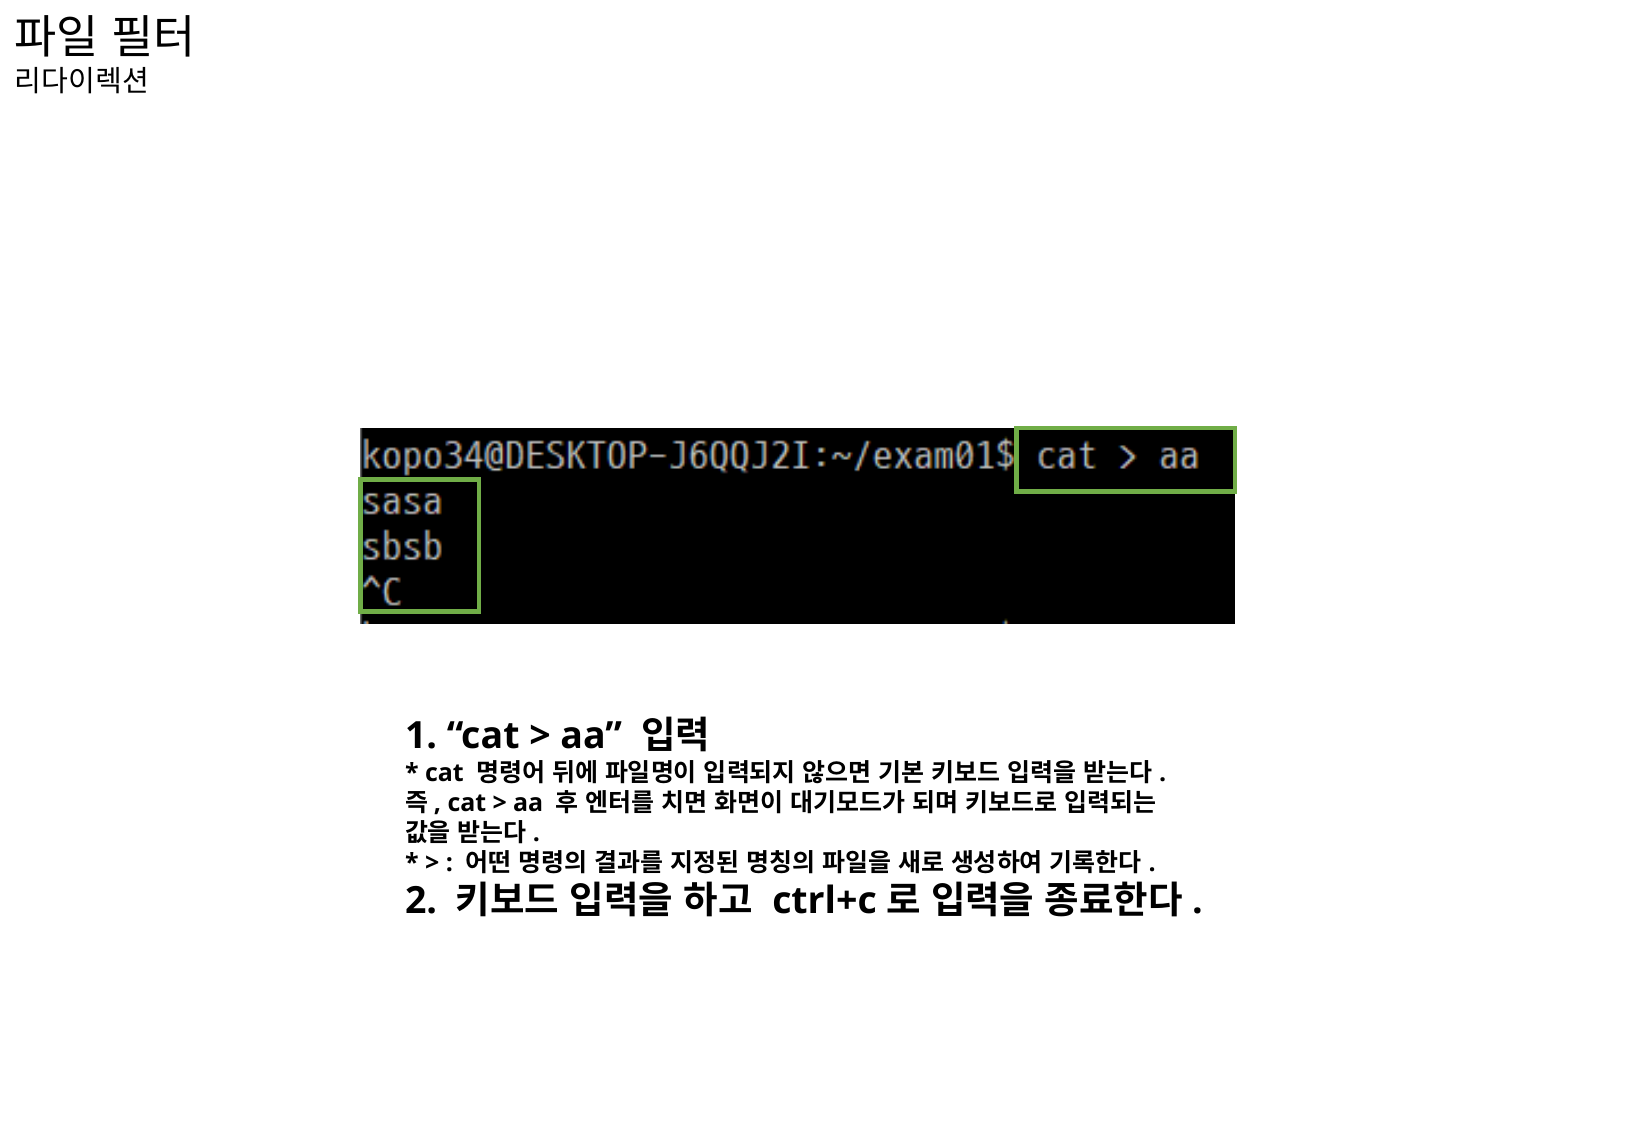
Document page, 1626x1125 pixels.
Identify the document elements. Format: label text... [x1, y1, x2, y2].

text_box 파일 필터 리다이렉션 [0, 0, 455, 105]
picture [360, 427, 1236, 624]
text_box 1. “cat > aa” 입력 * cat 명령어 뒤에 파일명이 입력되지 않으면 기본 키보드 입력을 받는다. 즉, cat > aa 후 엔터를 치면 화면이 대기모드가 되며 키보드로 입력되는 값을 받는다. * > : 어떤 명령의 결과를 지정된 명칭의 파일을 새로 생성하여 기록한다. 2. 키보드 입력을 하고 ctrl+c로 입력을 종료한다. [390, 704, 1206, 929]
